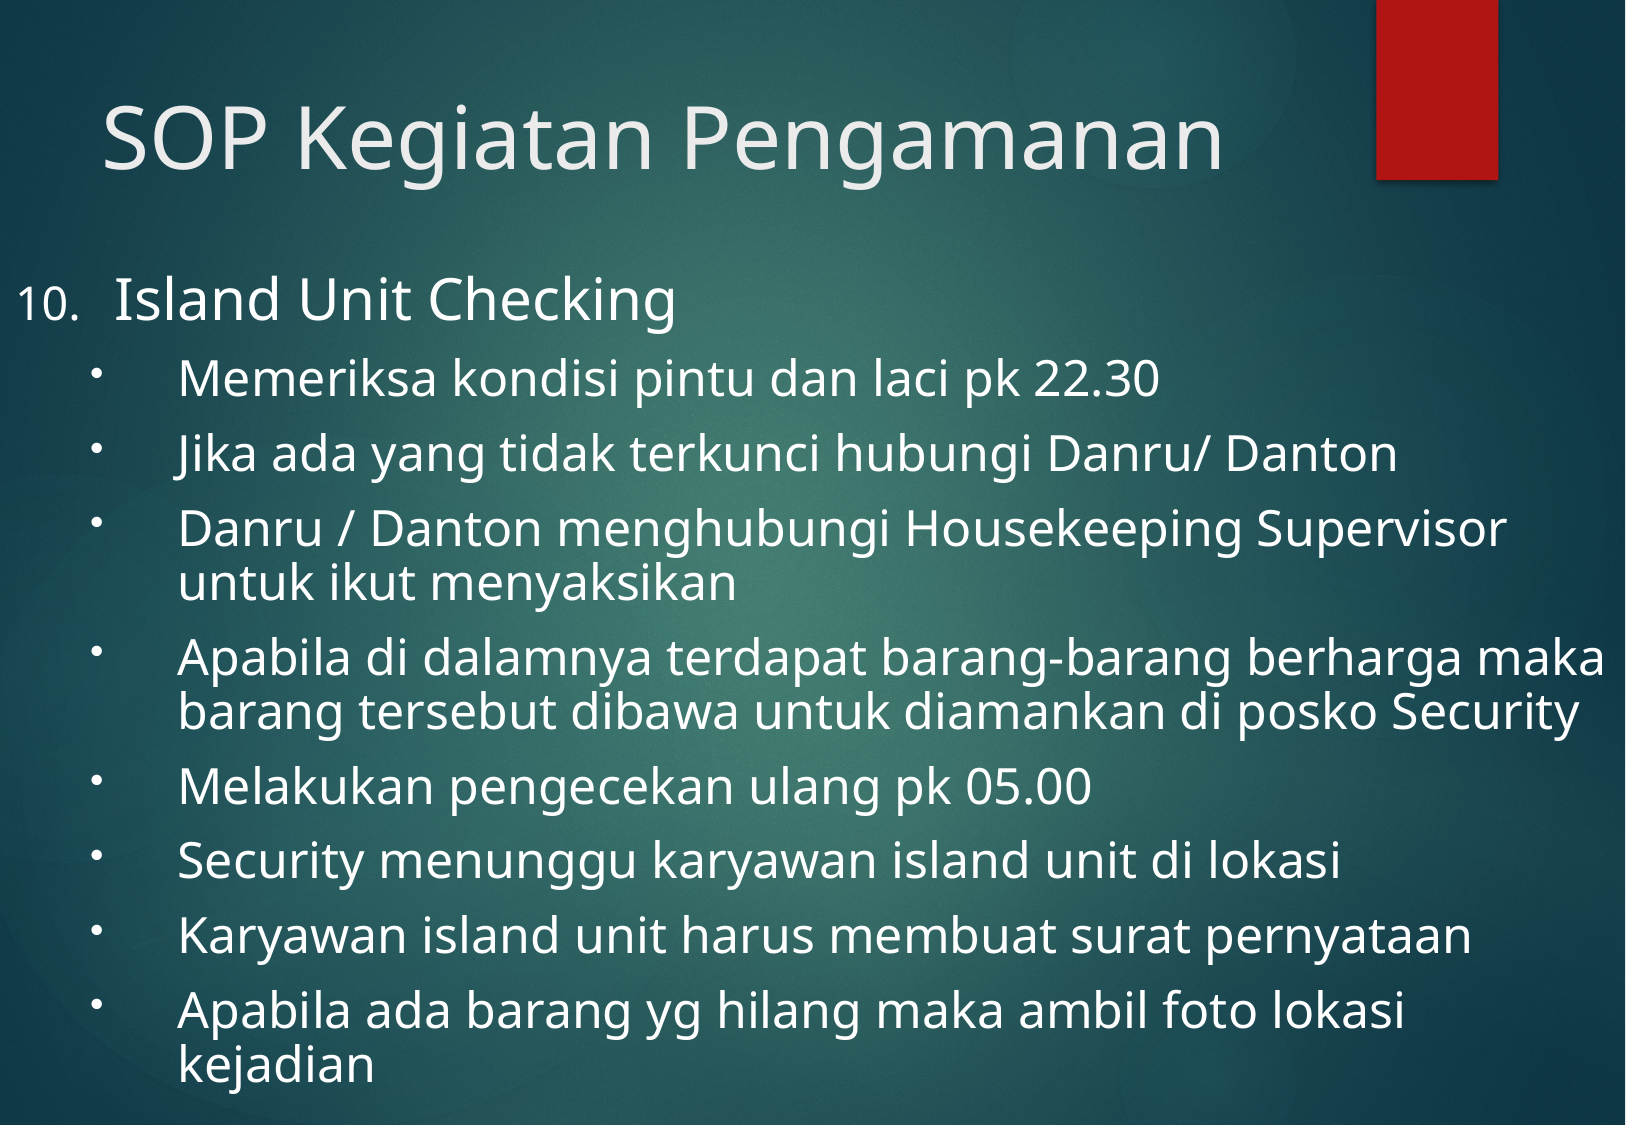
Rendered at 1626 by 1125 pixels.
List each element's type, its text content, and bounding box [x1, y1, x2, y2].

title SOP Kegiatan Pengamanan [86, 74, 1340, 262]
list Island Unit Checking Memeriksa kondisi pintu dan laci pk 22.30 Jika ada yang tidak terkunci hubungi Danru/ Danton Danru / Danton menghubungi Housekeeping Supervisor untuk ikut menyaksikan Apabila di dalamnya terdapat barang-barang berharga maka barang tersebut dibawa untuk diamankan di posko Security Melakukan pengecekan ulang pk 05.00 Security menunggu karyawan island unit di lokasi Karyawan island unit harus membuat surat pernyataan Apabila ada barang yg hilang maka ambil foto lokasi kejadian [0, 262, 1625, 1125]
